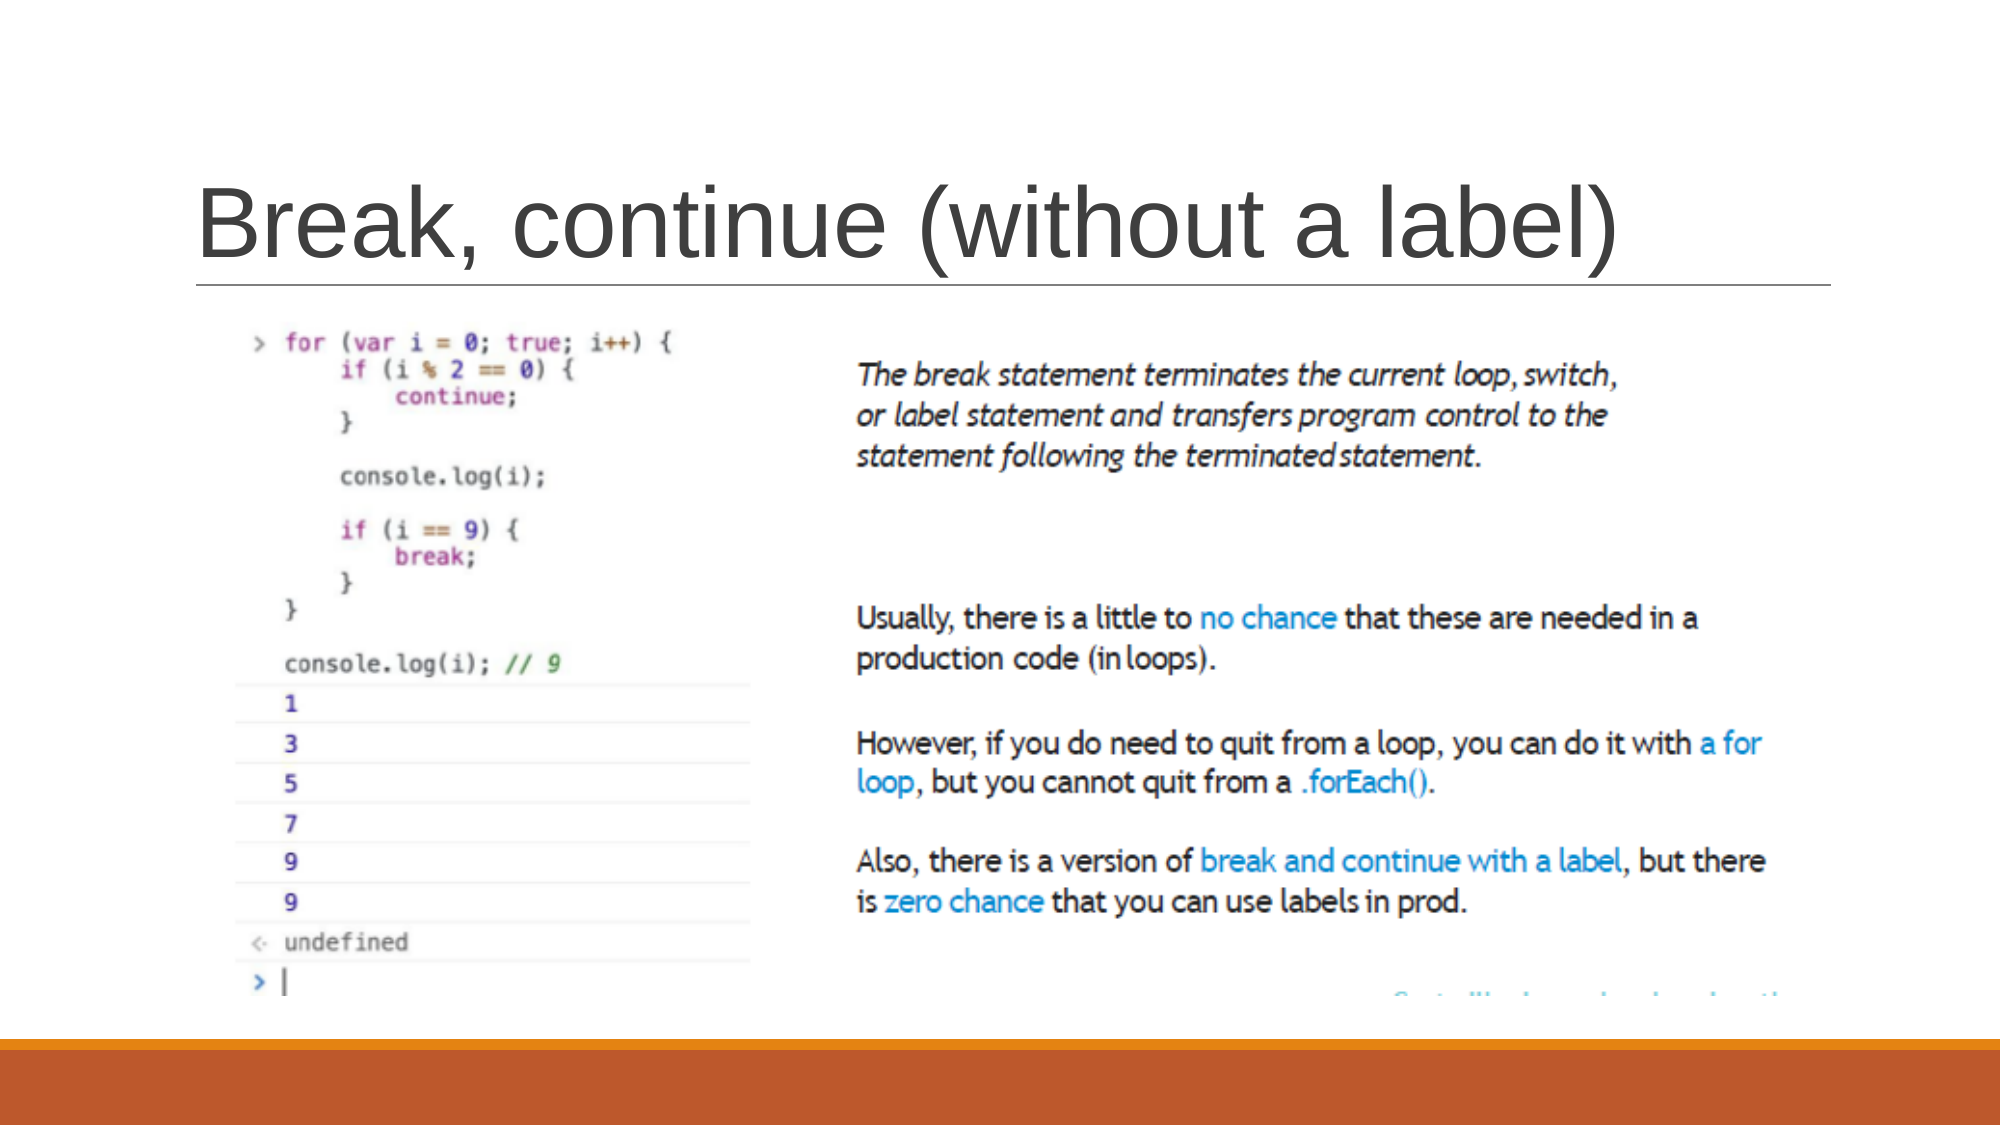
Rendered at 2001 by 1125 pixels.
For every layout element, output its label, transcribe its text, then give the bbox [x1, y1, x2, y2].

title Break, continue (without a label) [180, 47, 1830, 285]
picture [207, 311, 1831, 996]
